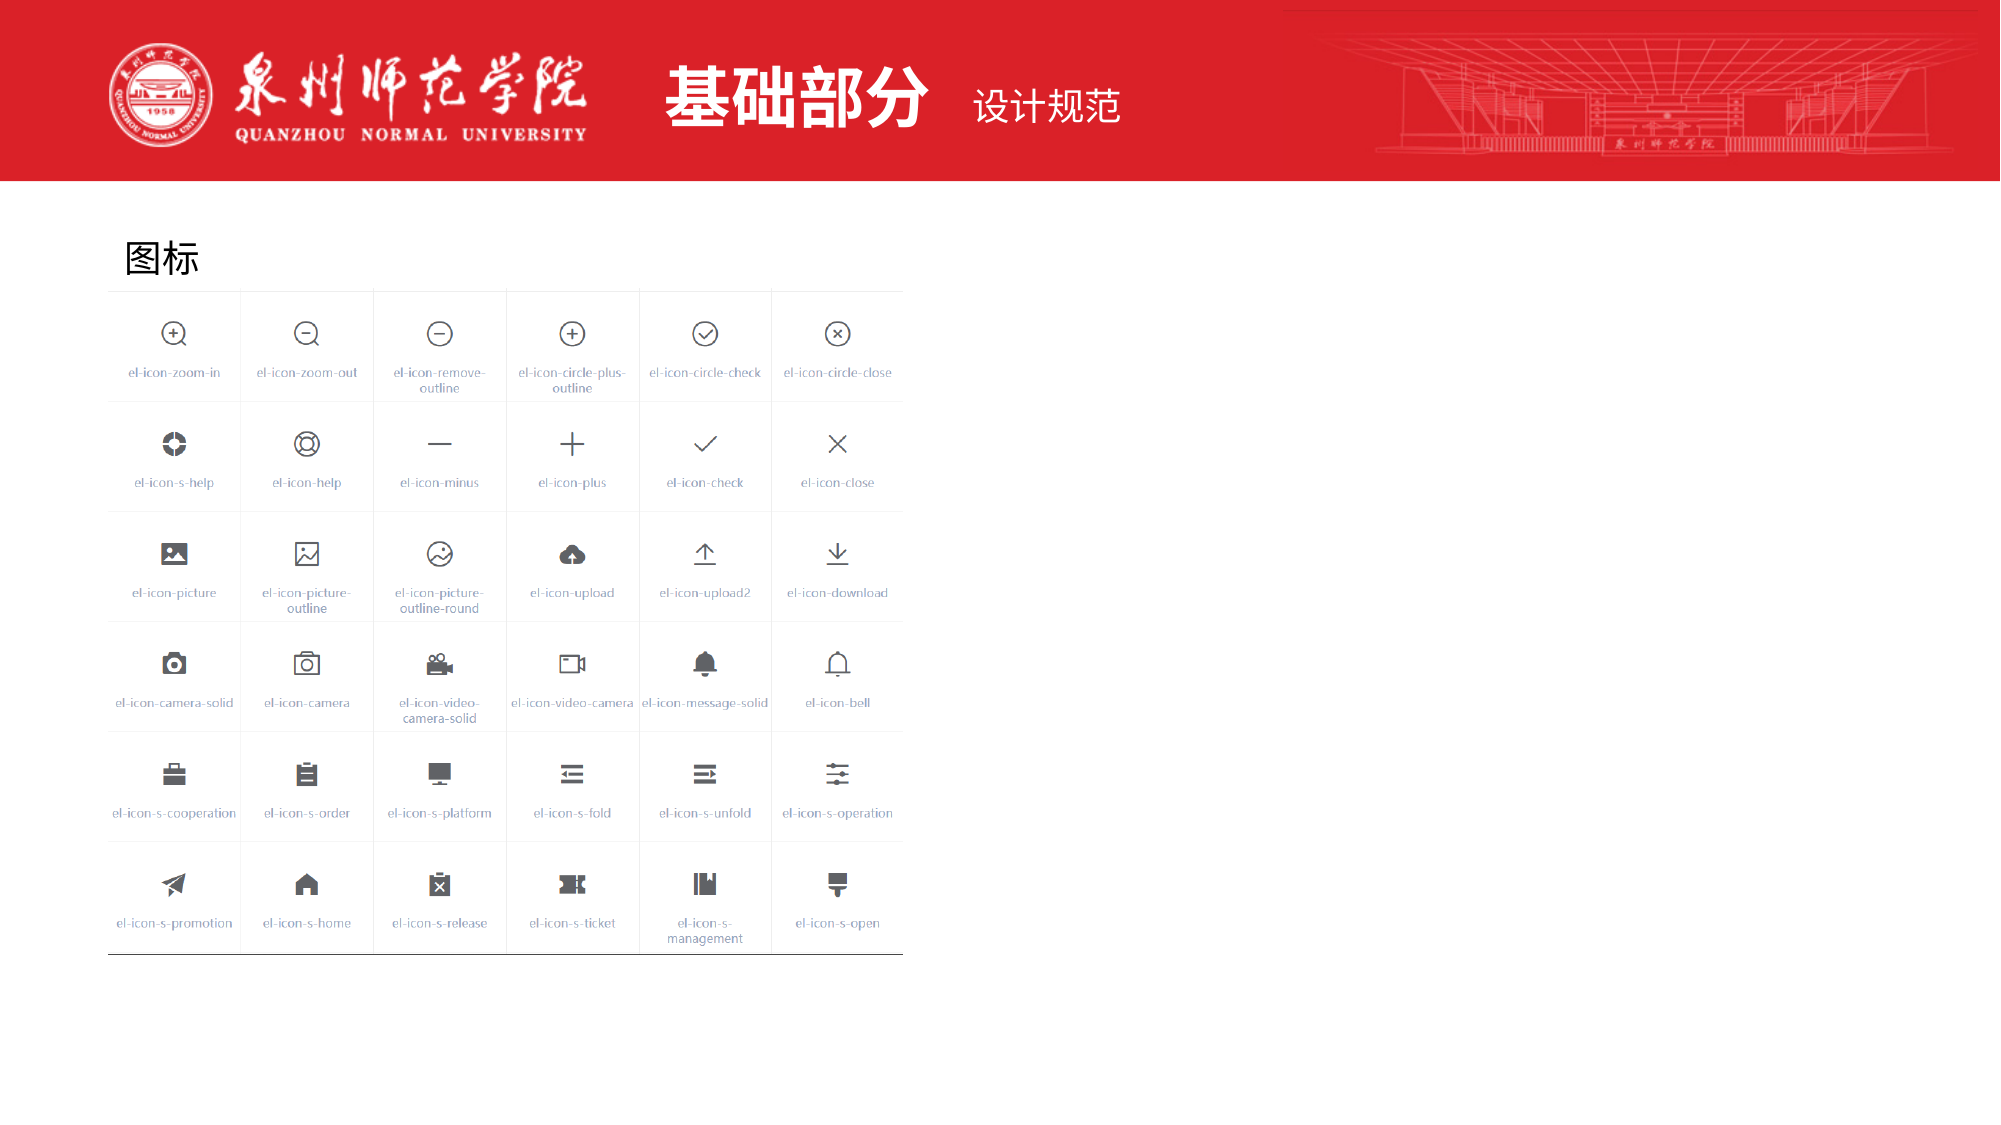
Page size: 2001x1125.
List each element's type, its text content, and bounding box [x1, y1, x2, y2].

text_box 设计规范 [957, 75, 1283, 136]
text_box 基础部分 [650, 48, 1014, 144]
text_box [0, 0, 2000, 182]
text_box 图标 [110, 227, 348, 288]
picture [1283, 10, 1978, 171]
picture [108, 42, 590, 150]
picture [108, 288, 903, 956]
